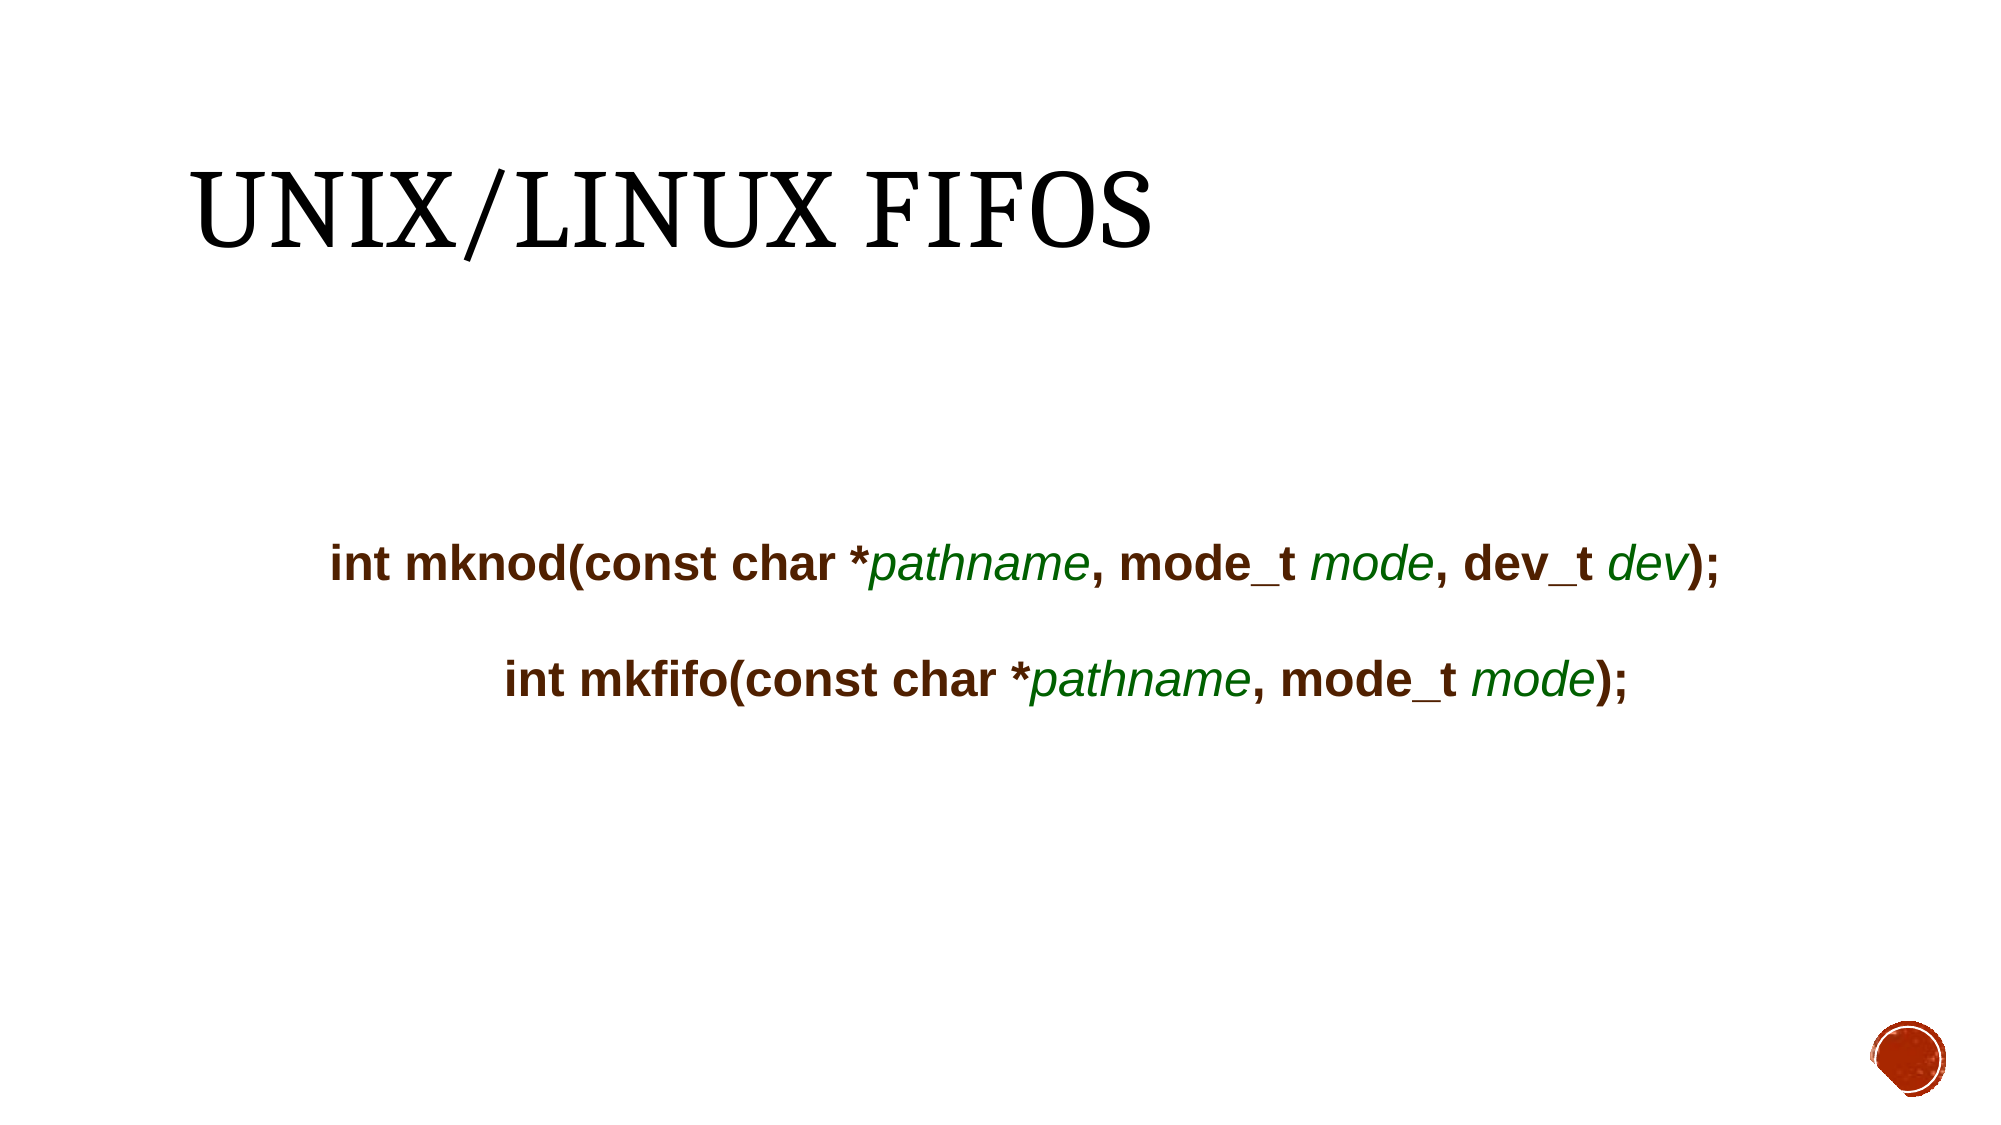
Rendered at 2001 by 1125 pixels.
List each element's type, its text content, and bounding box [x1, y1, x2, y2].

title UNIX/LINUX FIFOS [187, 133, 1167, 324]
picture [1870, 1021, 1946, 1097]
text_box int mknod(const char *pathname, mode_t mode, dev_t dev); int mkfifo(const char *pathname, mode_t mode); [327, 528, 1727, 707]
